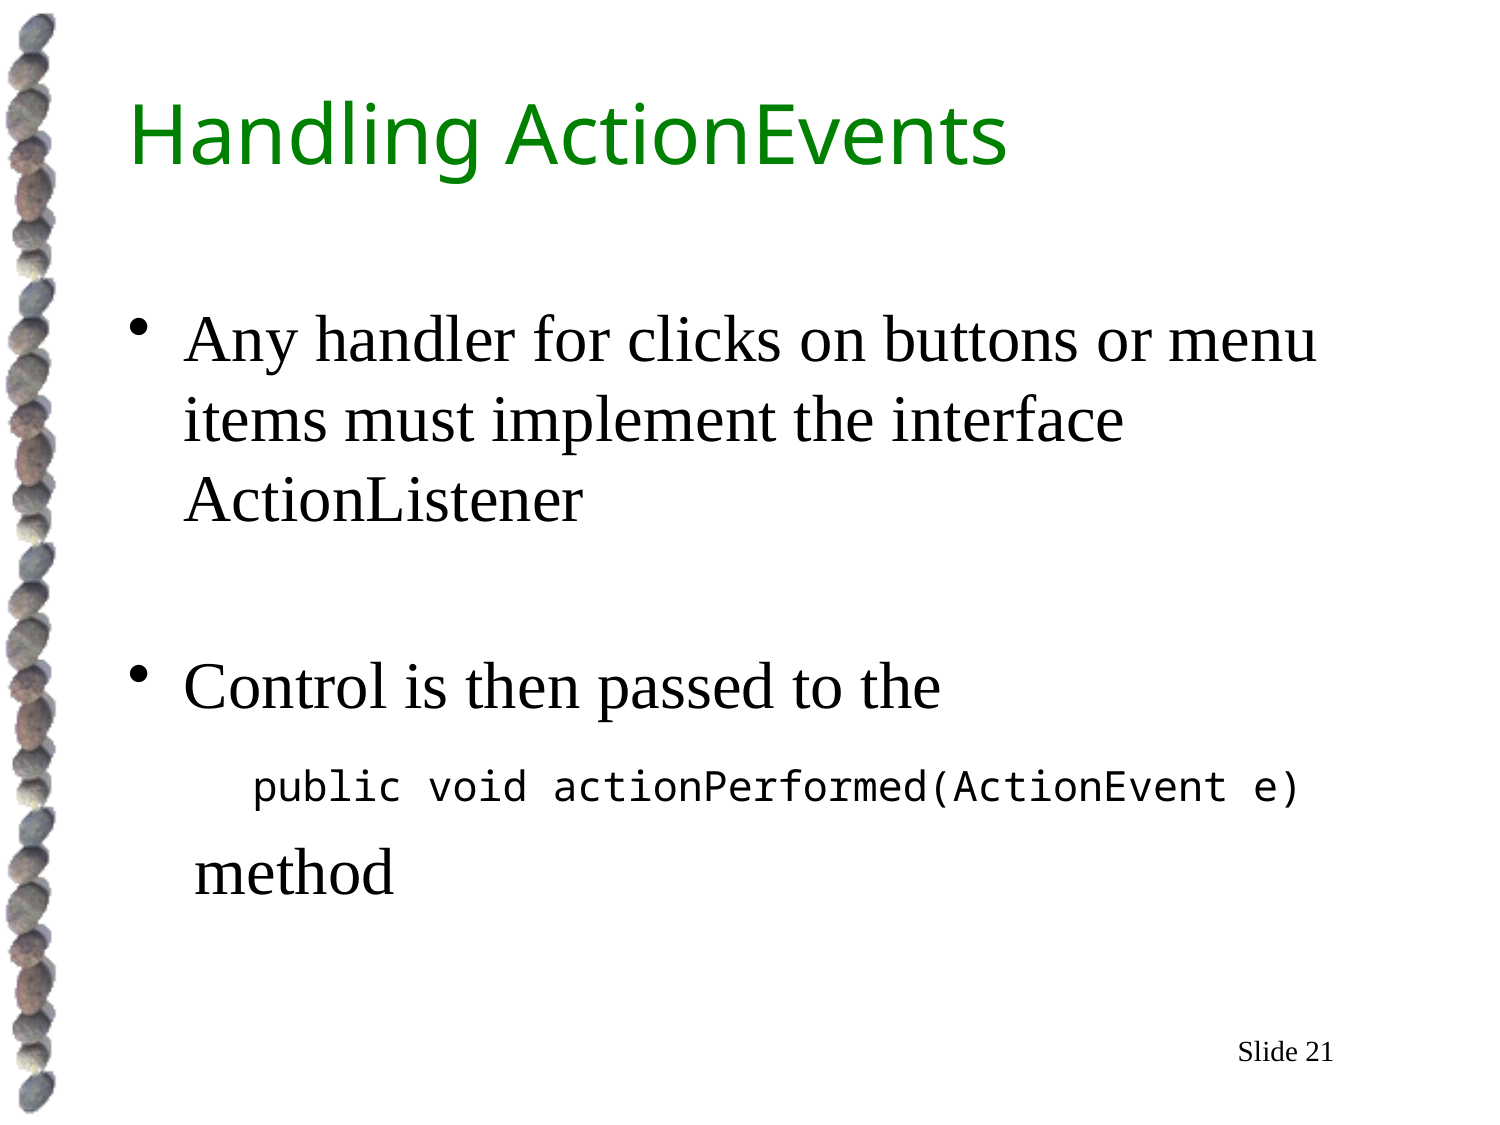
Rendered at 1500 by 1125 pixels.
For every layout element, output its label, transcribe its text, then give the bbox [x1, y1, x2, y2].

slide_number Slide 21 [1037, 1024, 1351, 1101]
list Any handler for clicks on buttons or menu items must implement the interface ActionListener Control is then passed to the public void actionPerformed(ActionEvent e) method [112, 287, 1388, 963]
title Handling ActionEvents [112, 75, 1388, 188]
picture [0, 0, 65, 1125]
